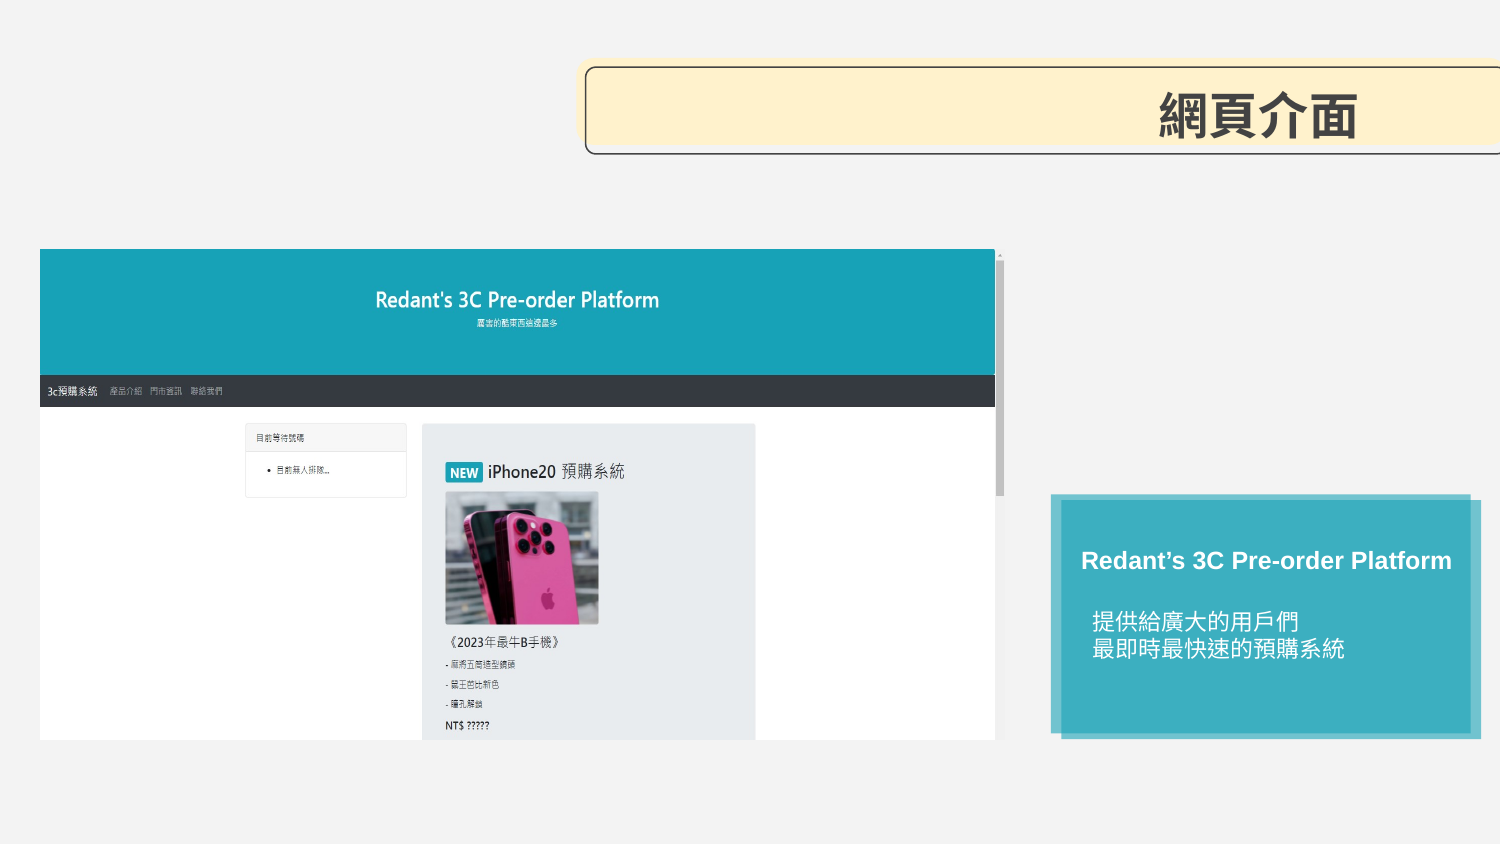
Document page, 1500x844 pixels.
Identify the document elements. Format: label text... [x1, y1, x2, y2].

text_box Redant’s 3C Pre-order Platform [1066, 537, 1500, 582]
text_box 提供給廣大的用戶們 最即時最快速的預購系統 [1077, 600, 1391, 670]
picture [40, 249, 1006, 740]
text_box [1059, 582, 1483, 741]
text_box [1473, 498, 1483, 537]
title 網頁介面 [849, 75, 1374, 154]
text_box [1049, 492, 1473, 736]
